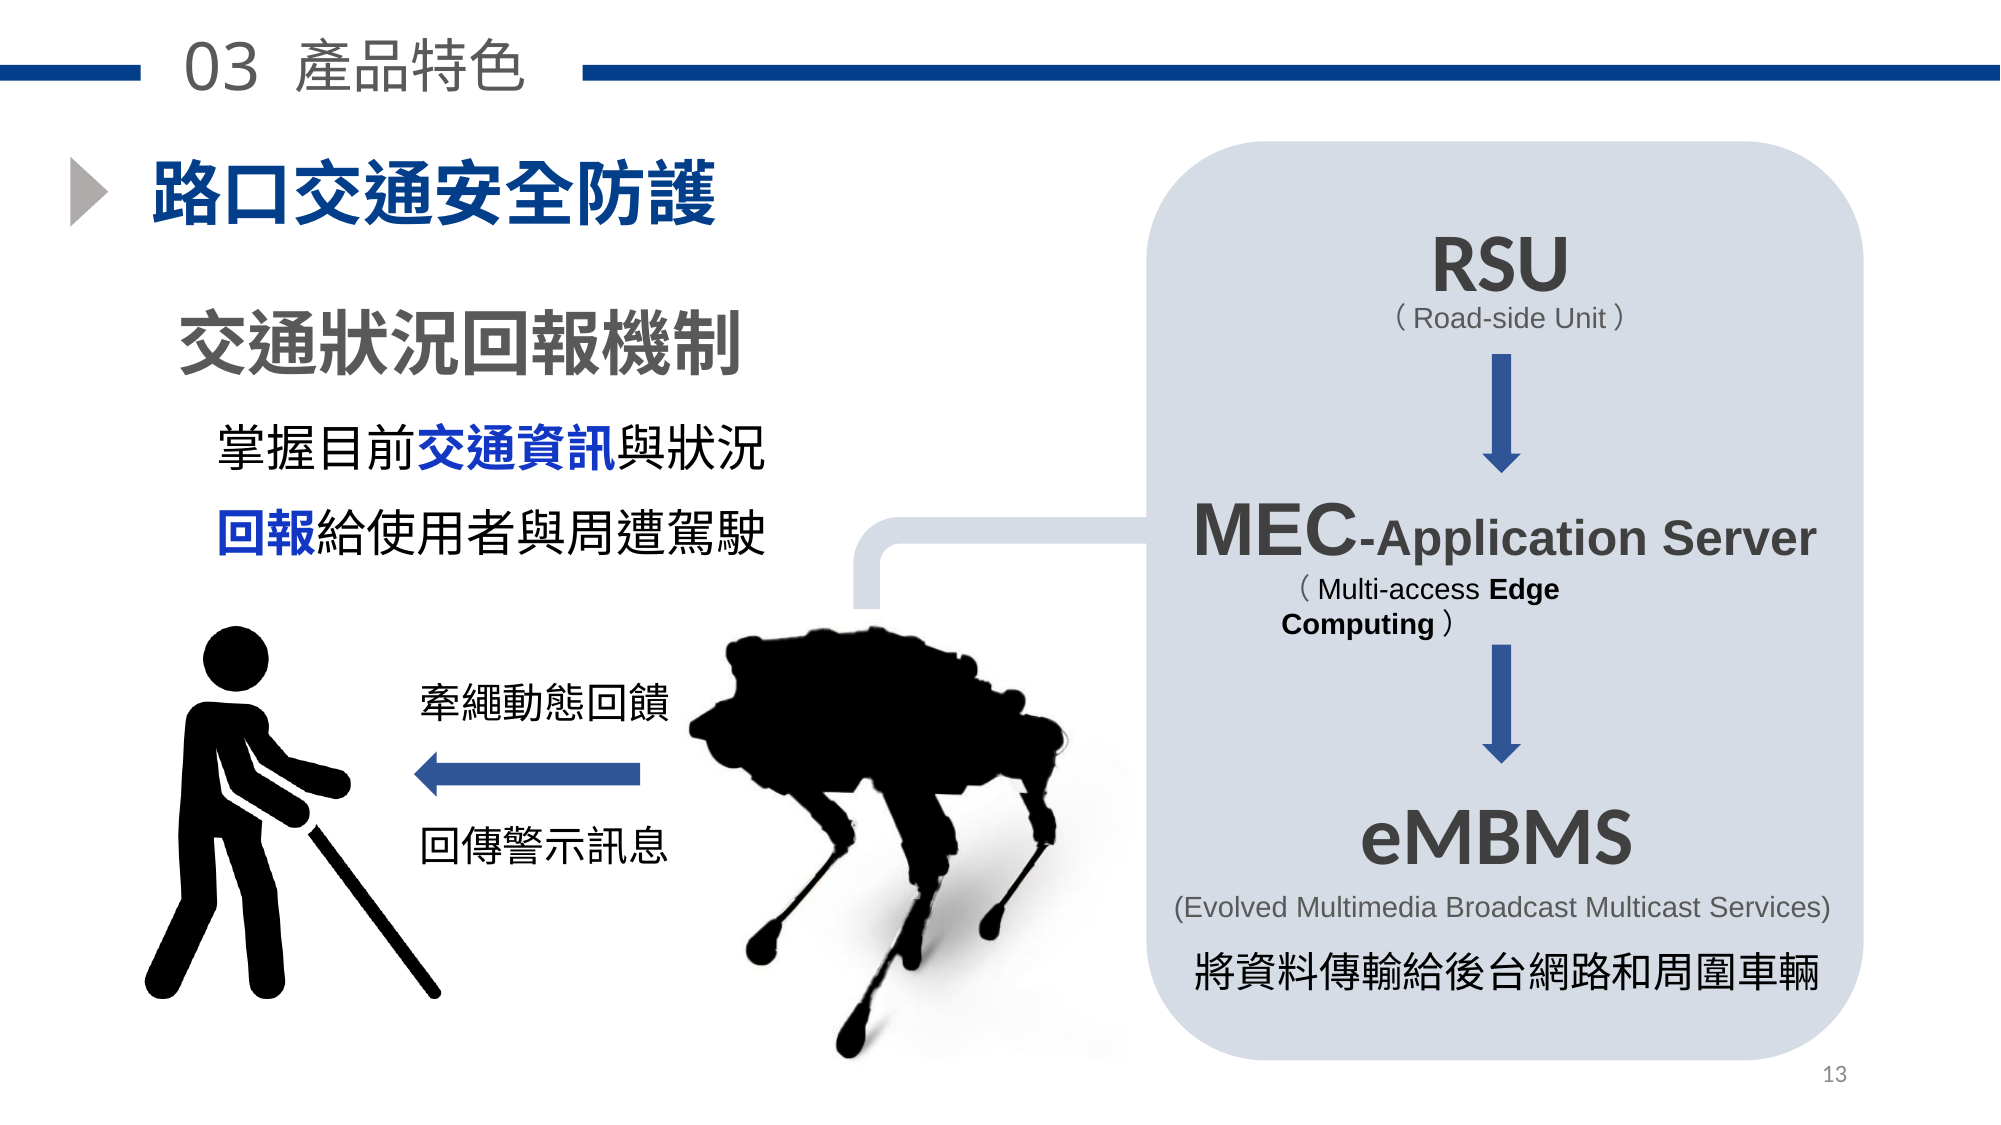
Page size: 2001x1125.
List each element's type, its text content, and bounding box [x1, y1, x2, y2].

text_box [140, 16, 681, 113]
text_box (Evolved Multimedia Broadcast Multicast Services) [1159, 880, 1851, 931]
text_box 路口交通安全防護 [136, 141, 1137, 241]
text_box [852, 515, 1145, 609]
text_box 牽繩動態回饋 [479, 669, 676, 735]
text_box 回傳警示訊息 [479, 812, 676, 878]
text_box MEC-Application Server [1177, 472, 1909, 578]
text_box 交通狀況回報機制 [162, 291, 896, 392]
text_box （Multi-access Edge Computing） [1266, 562, 1739, 648]
text_box [70, 156, 109, 227]
text_box RSU [1416, 200, 1759, 316]
text_box [479, 761, 642, 787]
text_box [1145, 140, 1865, 1062]
text_box 將資料傳輸給後台網路和周圍車輛 [1179, 938, 1901, 1004]
text_box [0, 64, 140, 82]
text_box （Road-side Unit） [1362, 291, 1729, 342]
text_box 掌握目前交通資訊與狀況 回報給使用者與周遭駕駛 [201, 409, 800, 569]
slide_number 13 [1412, 1042, 1863, 1103]
text_box [1479, 353, 1524, 475]
picture [676, 609, 1135, 1069]
text_box [1479, 643, 1524, 765]
text_box eMBMS [1345, 774, 1741, 880]
text_box [681, 64, 2000, 82]
picture [106, 626, 479, 999]
